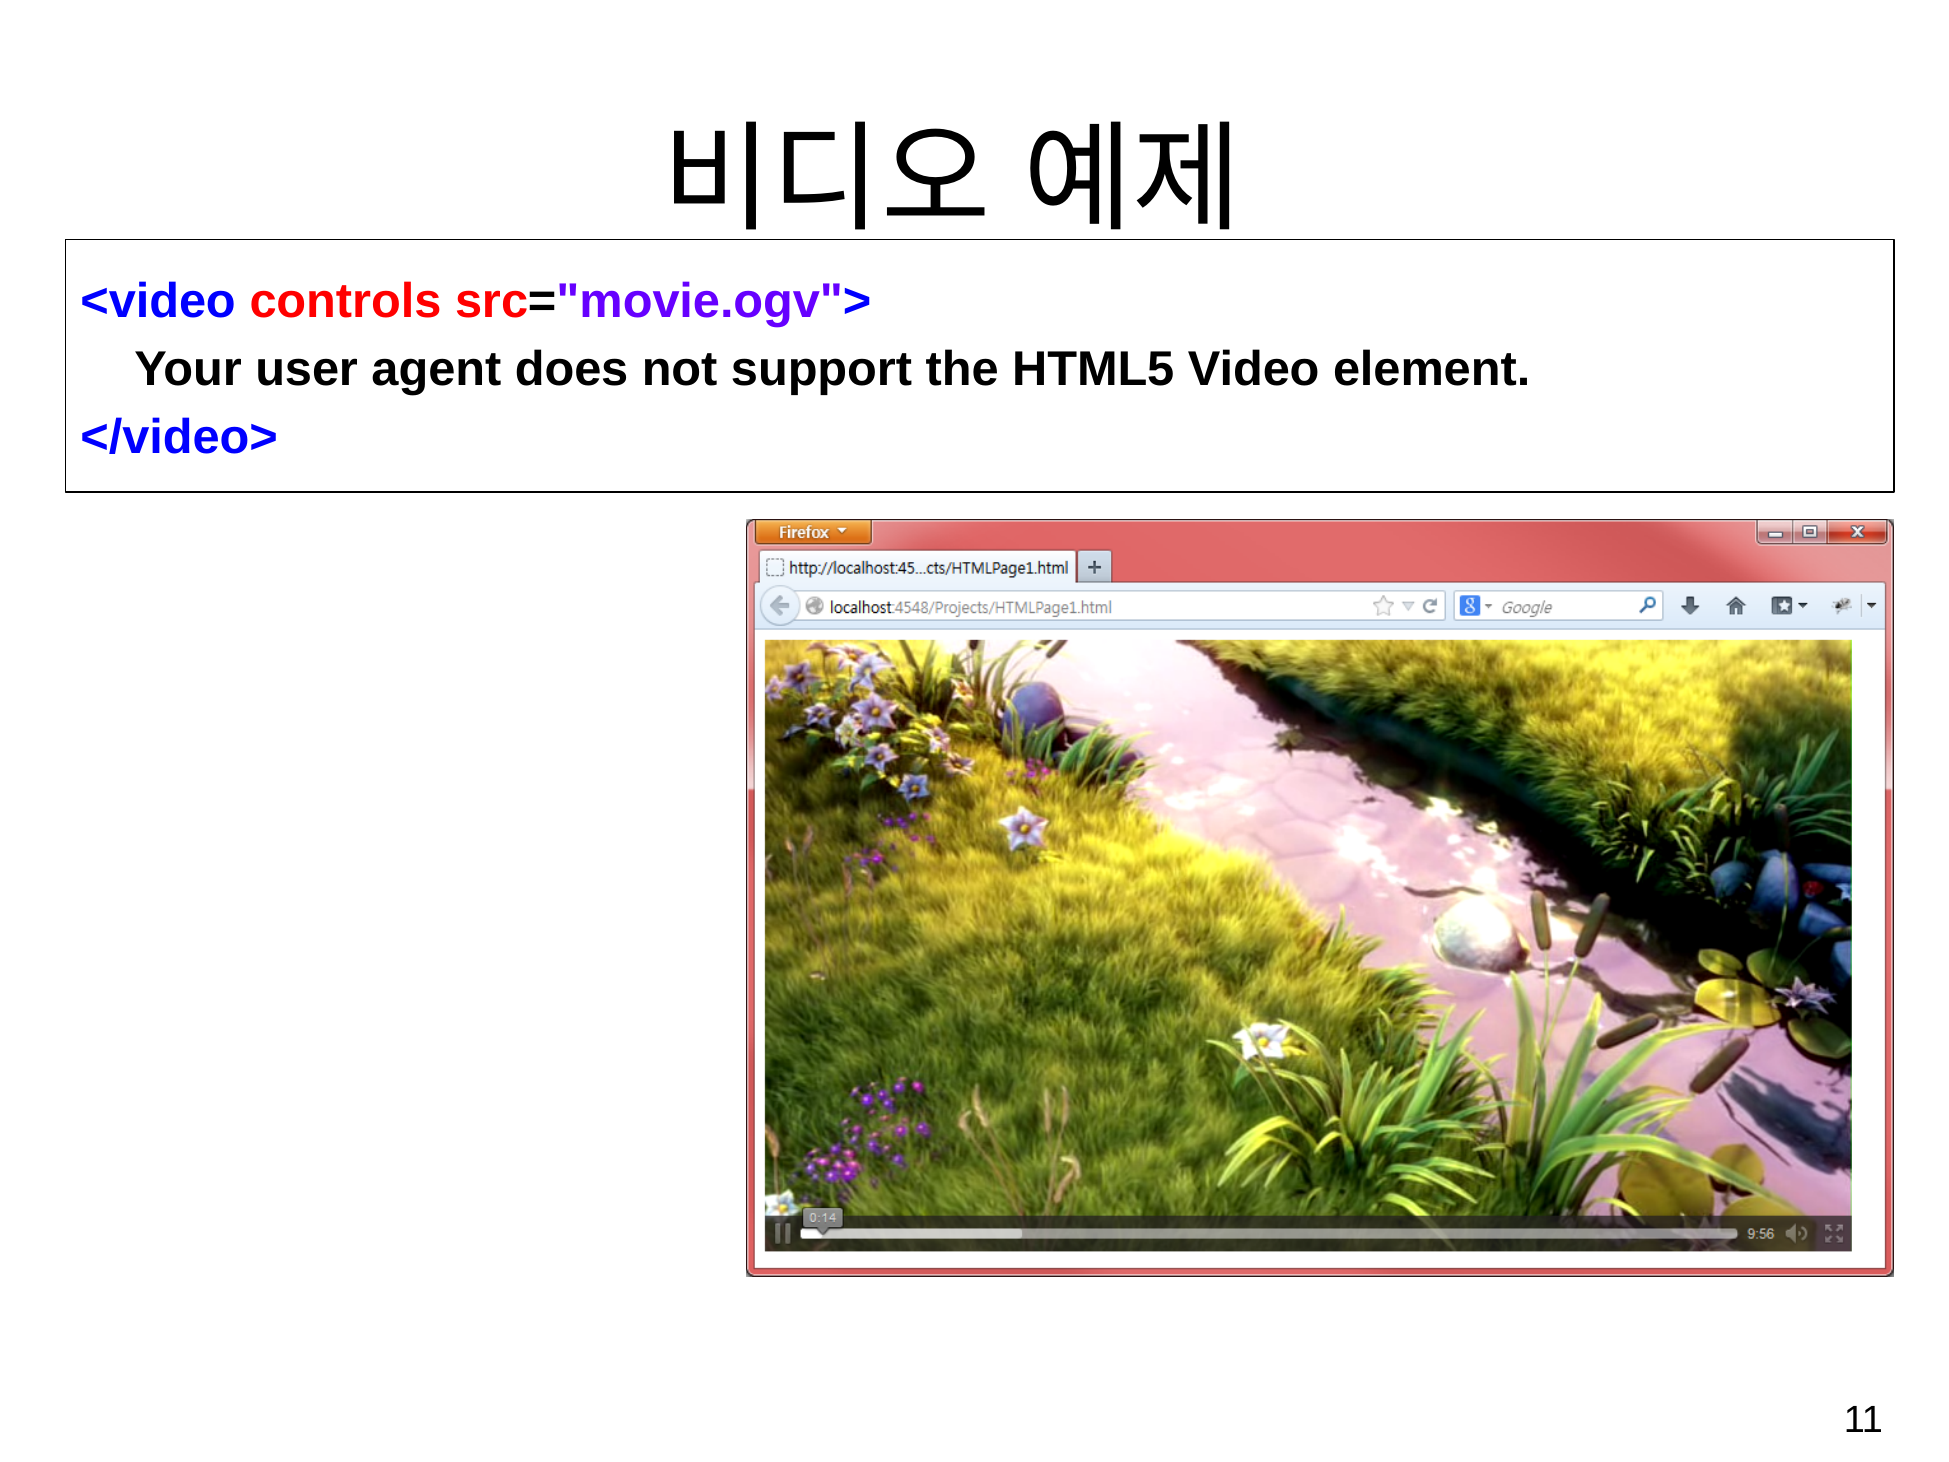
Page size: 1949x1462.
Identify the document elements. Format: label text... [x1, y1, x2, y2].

slide_number ‹#› [1496, 1372, 1899, 1462]
list <video controls src="movie.ogv"> Your user agent does not support the HTML5 Video element. </video> [65, 239, 1894, 493]
picture [746, 519, 1895, 1277]
title 비디오 예제 [156, 92, 1749, 239]
